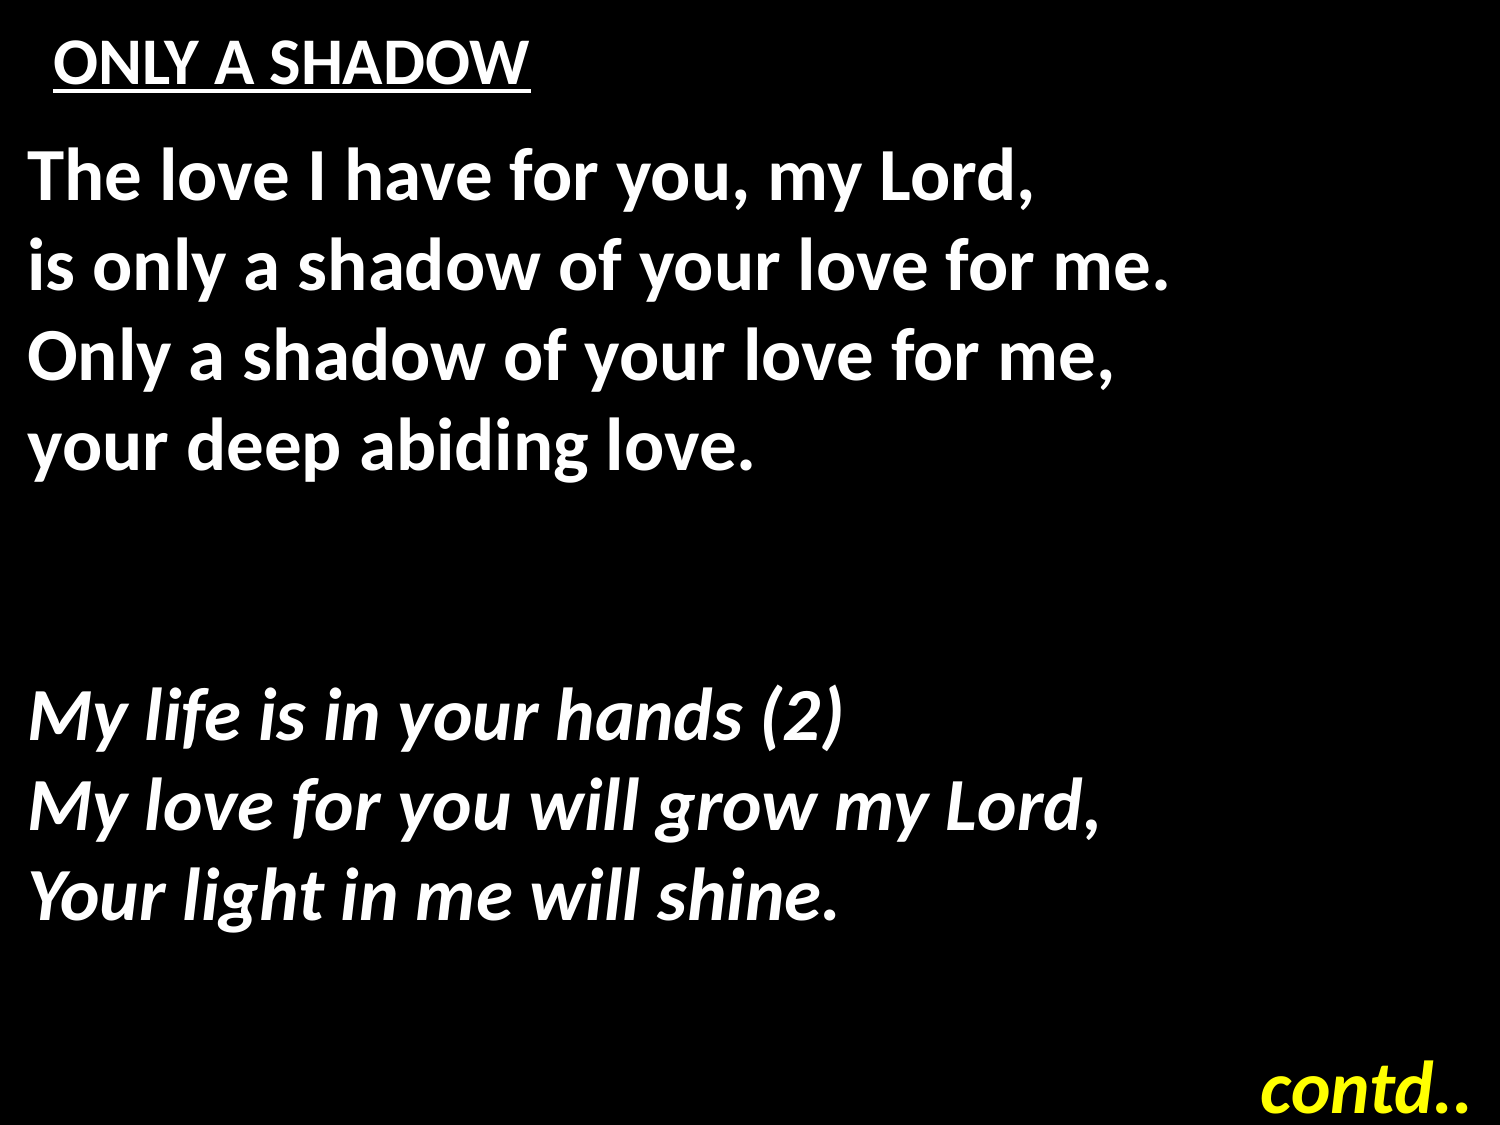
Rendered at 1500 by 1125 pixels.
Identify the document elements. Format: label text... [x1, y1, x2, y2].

list The love I have for you, my Lord, is only a shadow of your love for me. Only a shadow of your love for me, your deep abiding love. My life is in your hands (2) My love for you will grow my Lord, Your light in me will shine. [8, 125, 1489, 1116]
text_box contd.. [1245, 1042, 1500, 1125]
title ONLY A SHADOW [10, 0, 1490, 117]
